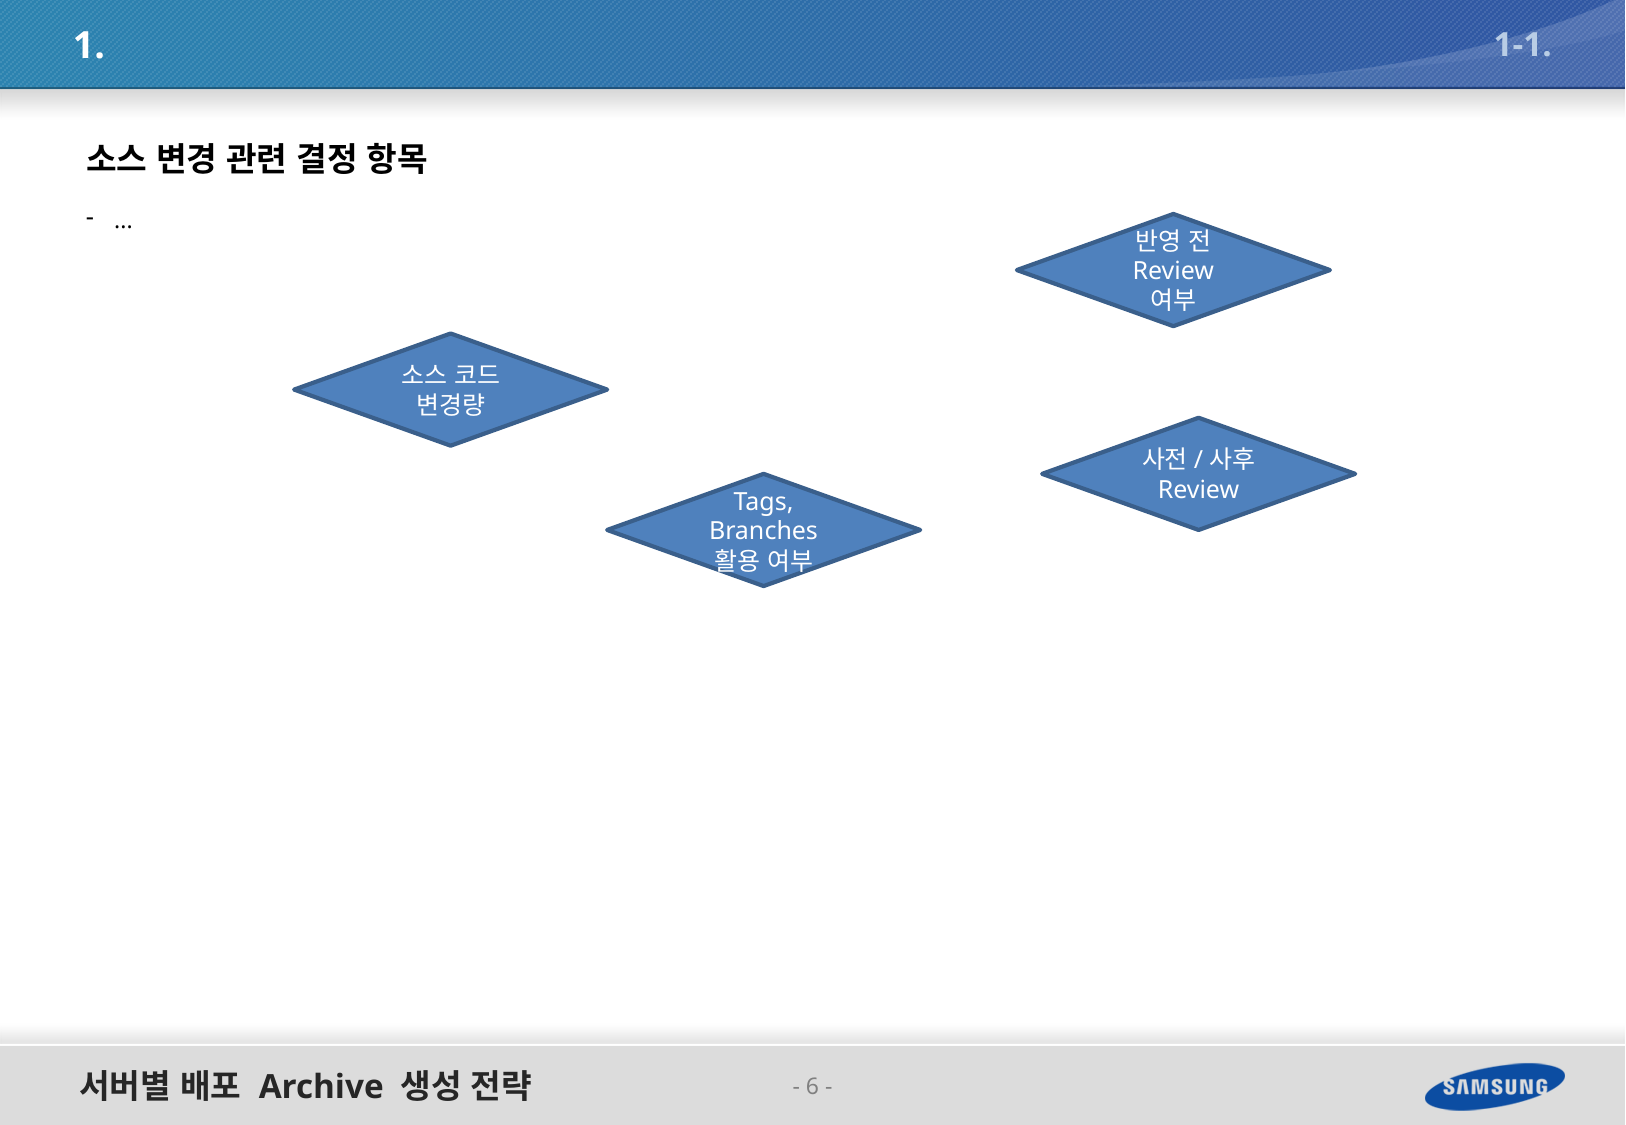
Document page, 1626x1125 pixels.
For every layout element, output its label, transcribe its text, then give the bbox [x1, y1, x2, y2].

text_box 소스 변경 관련 결정 항목 ... [71, 131, 1551, 241]
text_box Tags, Branches 활용 여부 [605, 471, 923, 589]
text_box 사전/사후 Review [1040, 415, 1358, 532]
picture [0, 0, 1625, 1125]
text_box 소스 코드 변경량 [292, 331, 610, 448]
text_box 1. [58, 13, 130, 73]
text_box 1-1. [1478, 15, 1576, 71]
text_box 반영 전 Review 여부 [1014, 211, 1333, 329]
